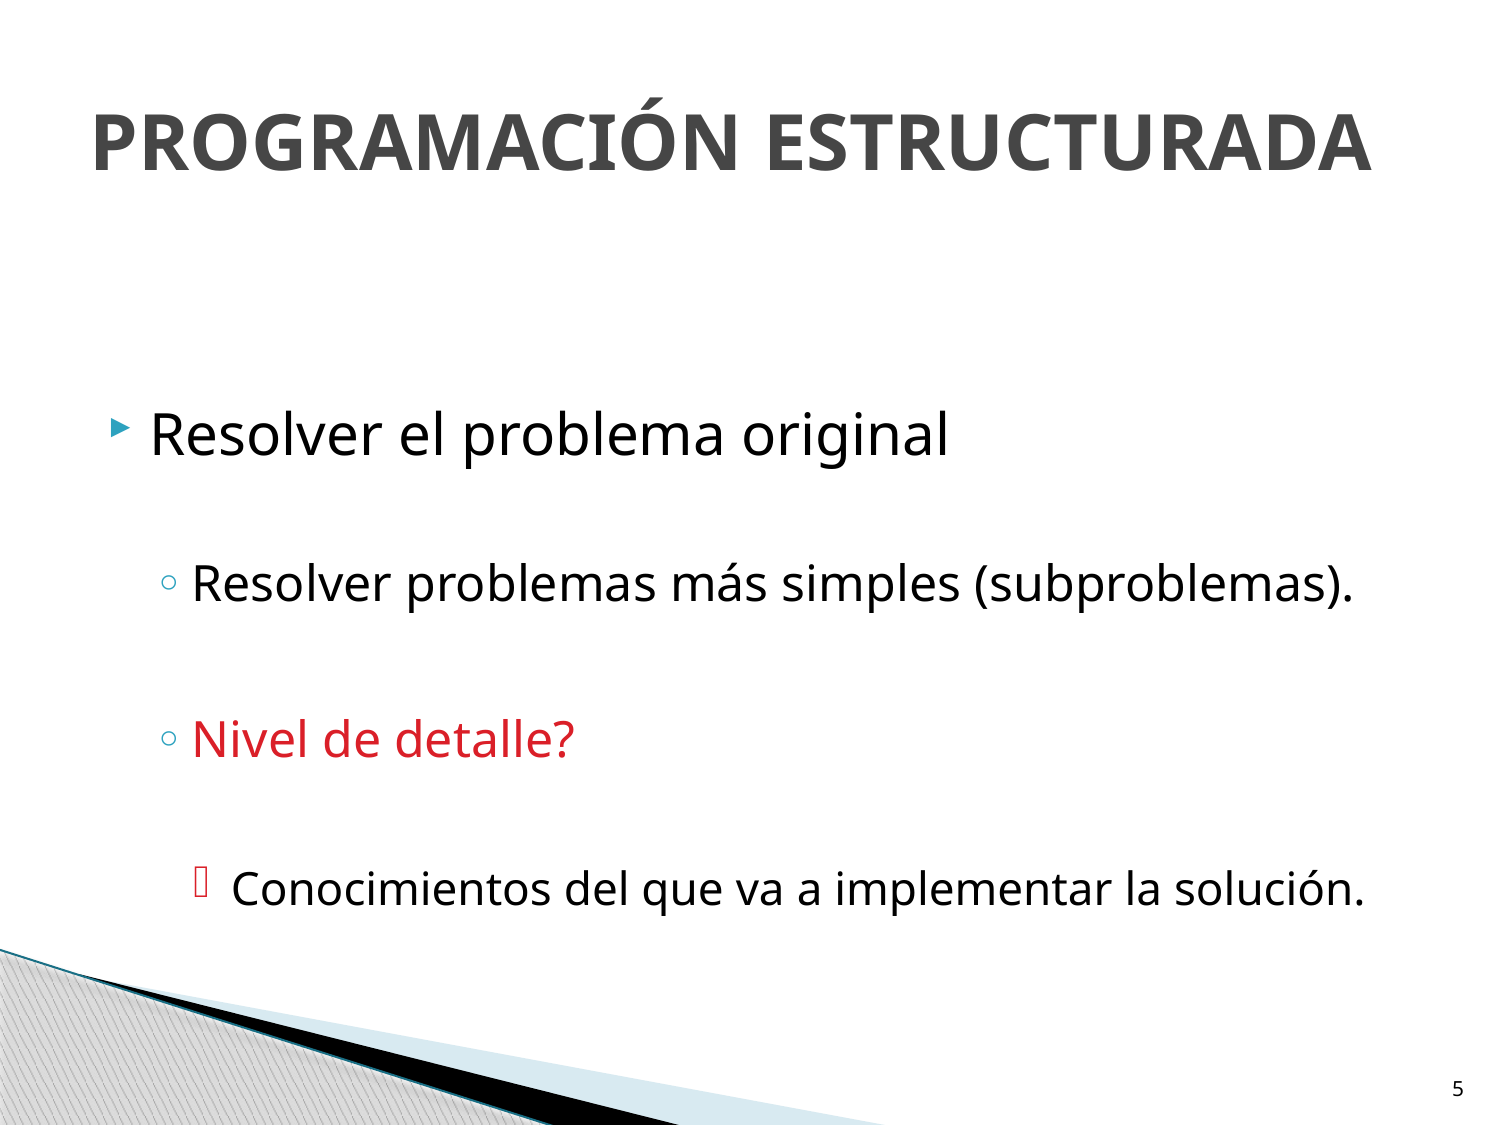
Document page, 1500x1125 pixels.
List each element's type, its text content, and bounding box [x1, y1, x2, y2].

title PROGRAMACIÓN ESTRUCTURADA [75, 45, 1425, 233]
slide_number 5 [1418, 1051, 1479, 1112]
list Resolver el problema original Resolver problemas más simples (subproblemas). Nivel de detalle? Conocimientos del que va a implementar la solución. [75, 243, 1425, 986]
